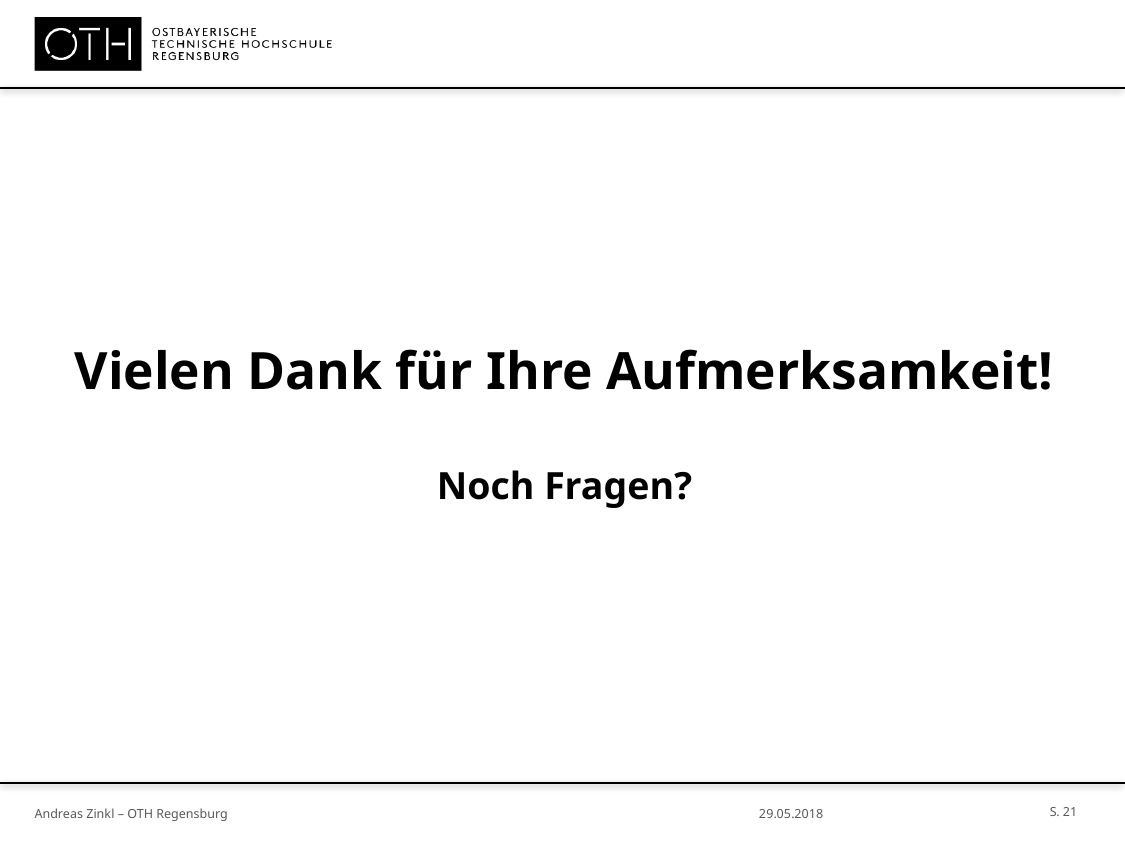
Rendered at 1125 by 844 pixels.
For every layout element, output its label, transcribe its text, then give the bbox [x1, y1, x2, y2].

picture [34, 17, 404, 71]
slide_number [588, 782, 994, 844]
footer Andreas Zinkl – OTH Regensburg [34, 783, 588, 844]
slide_number S. 21 [991, 782, 1089, 843]
title Vielen Dank für Ihre Aufmerksamkeit! Noch Fragen? [35, 186, 1094, 659]
